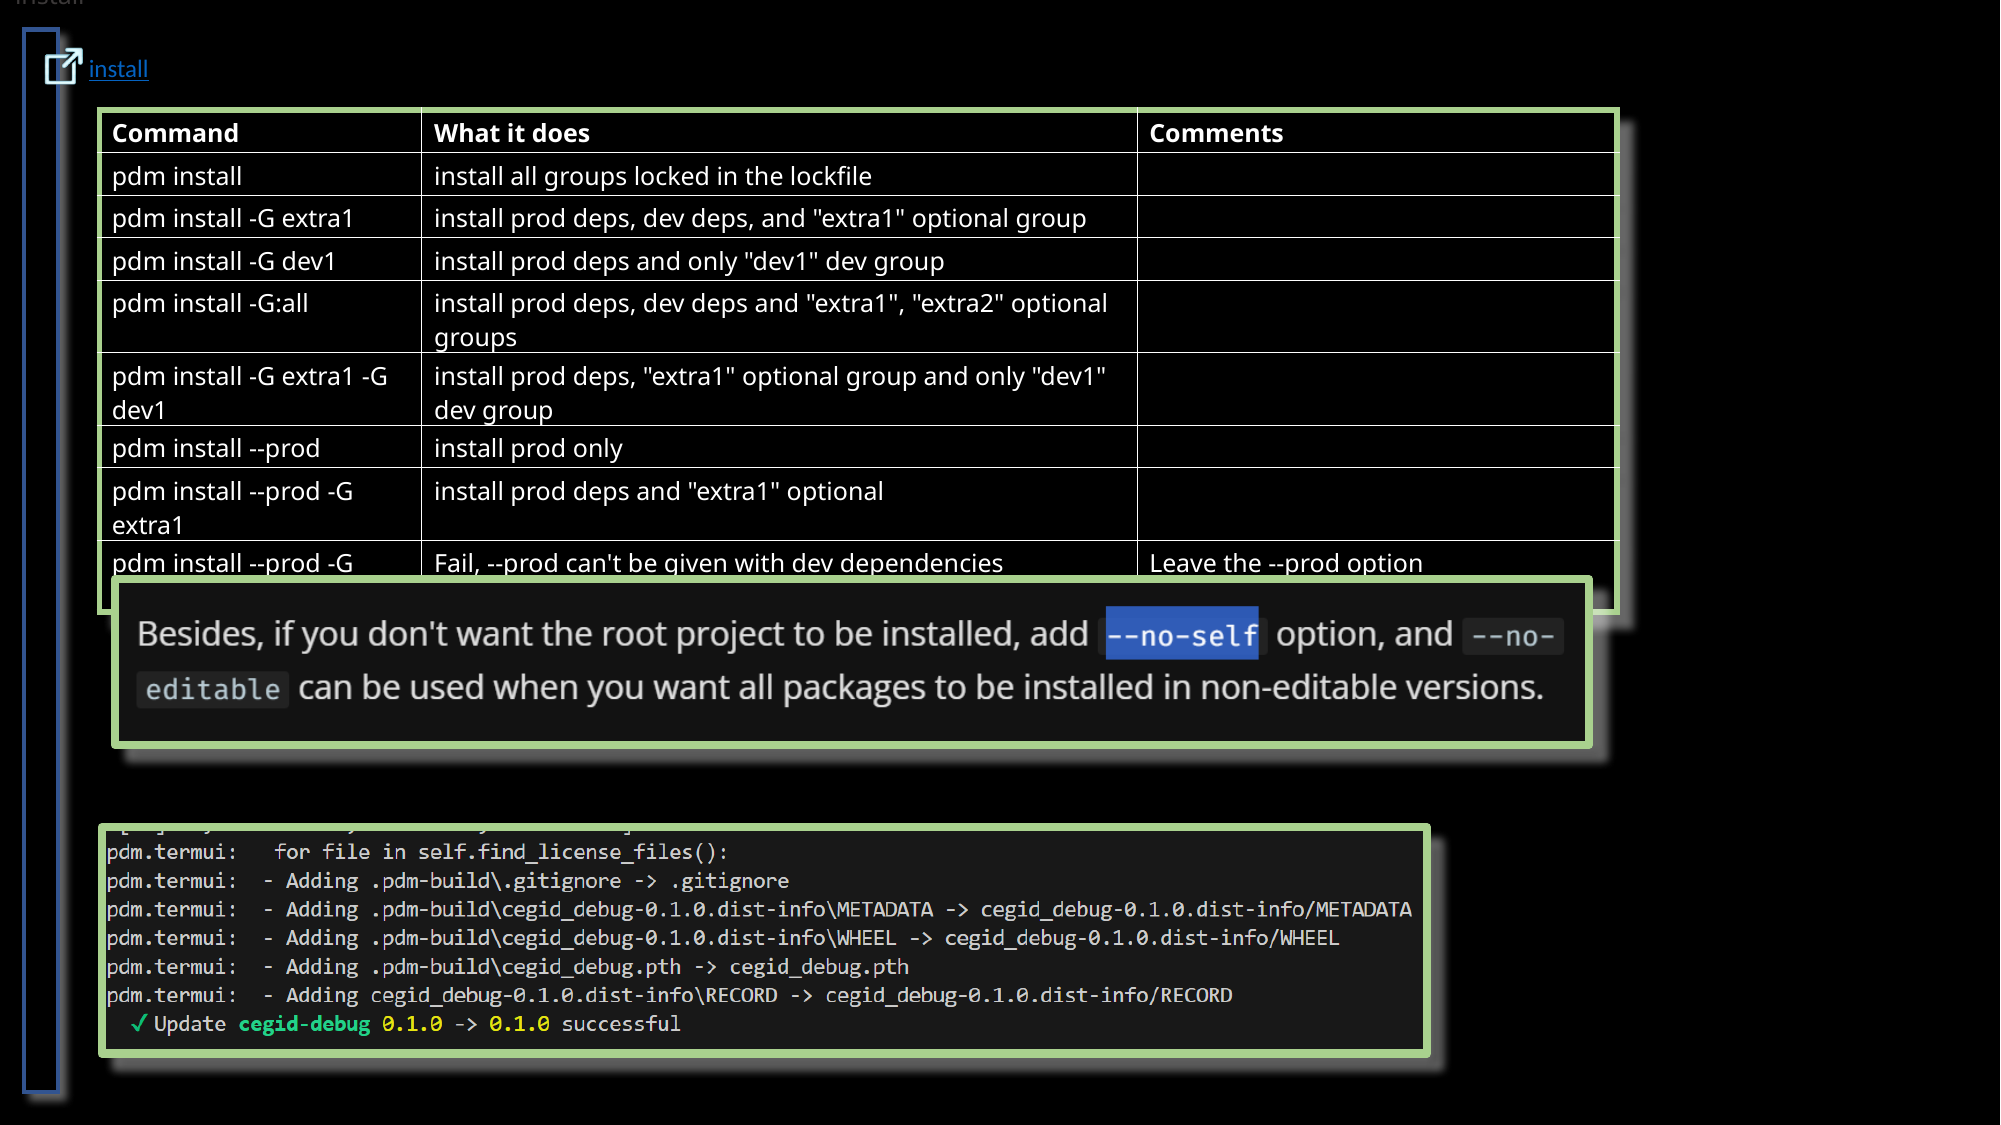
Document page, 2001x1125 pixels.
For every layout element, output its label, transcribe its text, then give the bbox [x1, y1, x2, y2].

table_cell [1138, 196, 1614, 237]
table_cell Fail, --prod can't be given with dev dependencies [422, 541, 1137, 575]
table_cell pdm install -G extra1 [102, 196, 421, 237]
text_box [1593, 585, 1613, 609]
table_cell [1138, 153, 1614, 195]
table_header What it does [422, 113, 1137, 152]
table_header Command [102, 113, 421, 152]
table_cell install prod deps and "extra1" optional [422, 468, 1137, 540]
table_cell [1138, 353, 1614, 425]
table_cell [1138, 426, 1614, 467]
table_cell pdm install -G extra1 -G dev1 [102, 353, 421, 425]
table_cell [1138, 281, 1614, 352]
table_cell pdm install --prod -G dev1 [102, 541, 421, 609]
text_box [40, 43, 165, 91]
table_cell pdm install --prod [102, 426, 421, 467]
table_cell install prod deps and only "dev1" dev group [422, 238, 1137, 280]
table_cell install prod deps, dev deps and "extra1", "extra2" optional groups [422, 281, 1137, 352]
table_cell pdm install -G dev1 [102, 238, 421, 280]
table_cell install all groups locked in the lockfile [422, 153, 1137, 195]
table_cell [1138, 238, 1614, 280]
title 11. install [0, 0, 127, 152]
picture [118, 583, 1585, 741]
table_cell [1138, 468, 1614, 540]
table_cell Leave the --prod option [1138, 541, 1614, 597]
table_header Comments [1138, 113, 1614, 152]
picture [105, 831, 1423, 1050]
table_cell install prod deps, "extra1" optional group and only "dev1" dev group [422, 353, 1137, 425]
table_cell install prod only [422, 426, 1137, 467]
text_box [23, 28, 59, 1093]
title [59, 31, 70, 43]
table_cell pdm install -G:all [102, 281, 421, 352]
table_cell install prod deps, dev deps, and "extra1" optional group [422, 196, 1137, 237]
table_cell pdm install [102, 153, 421, 195]
table_cell pdm install --prod -G extra1 [102, 468, 421, 540]
